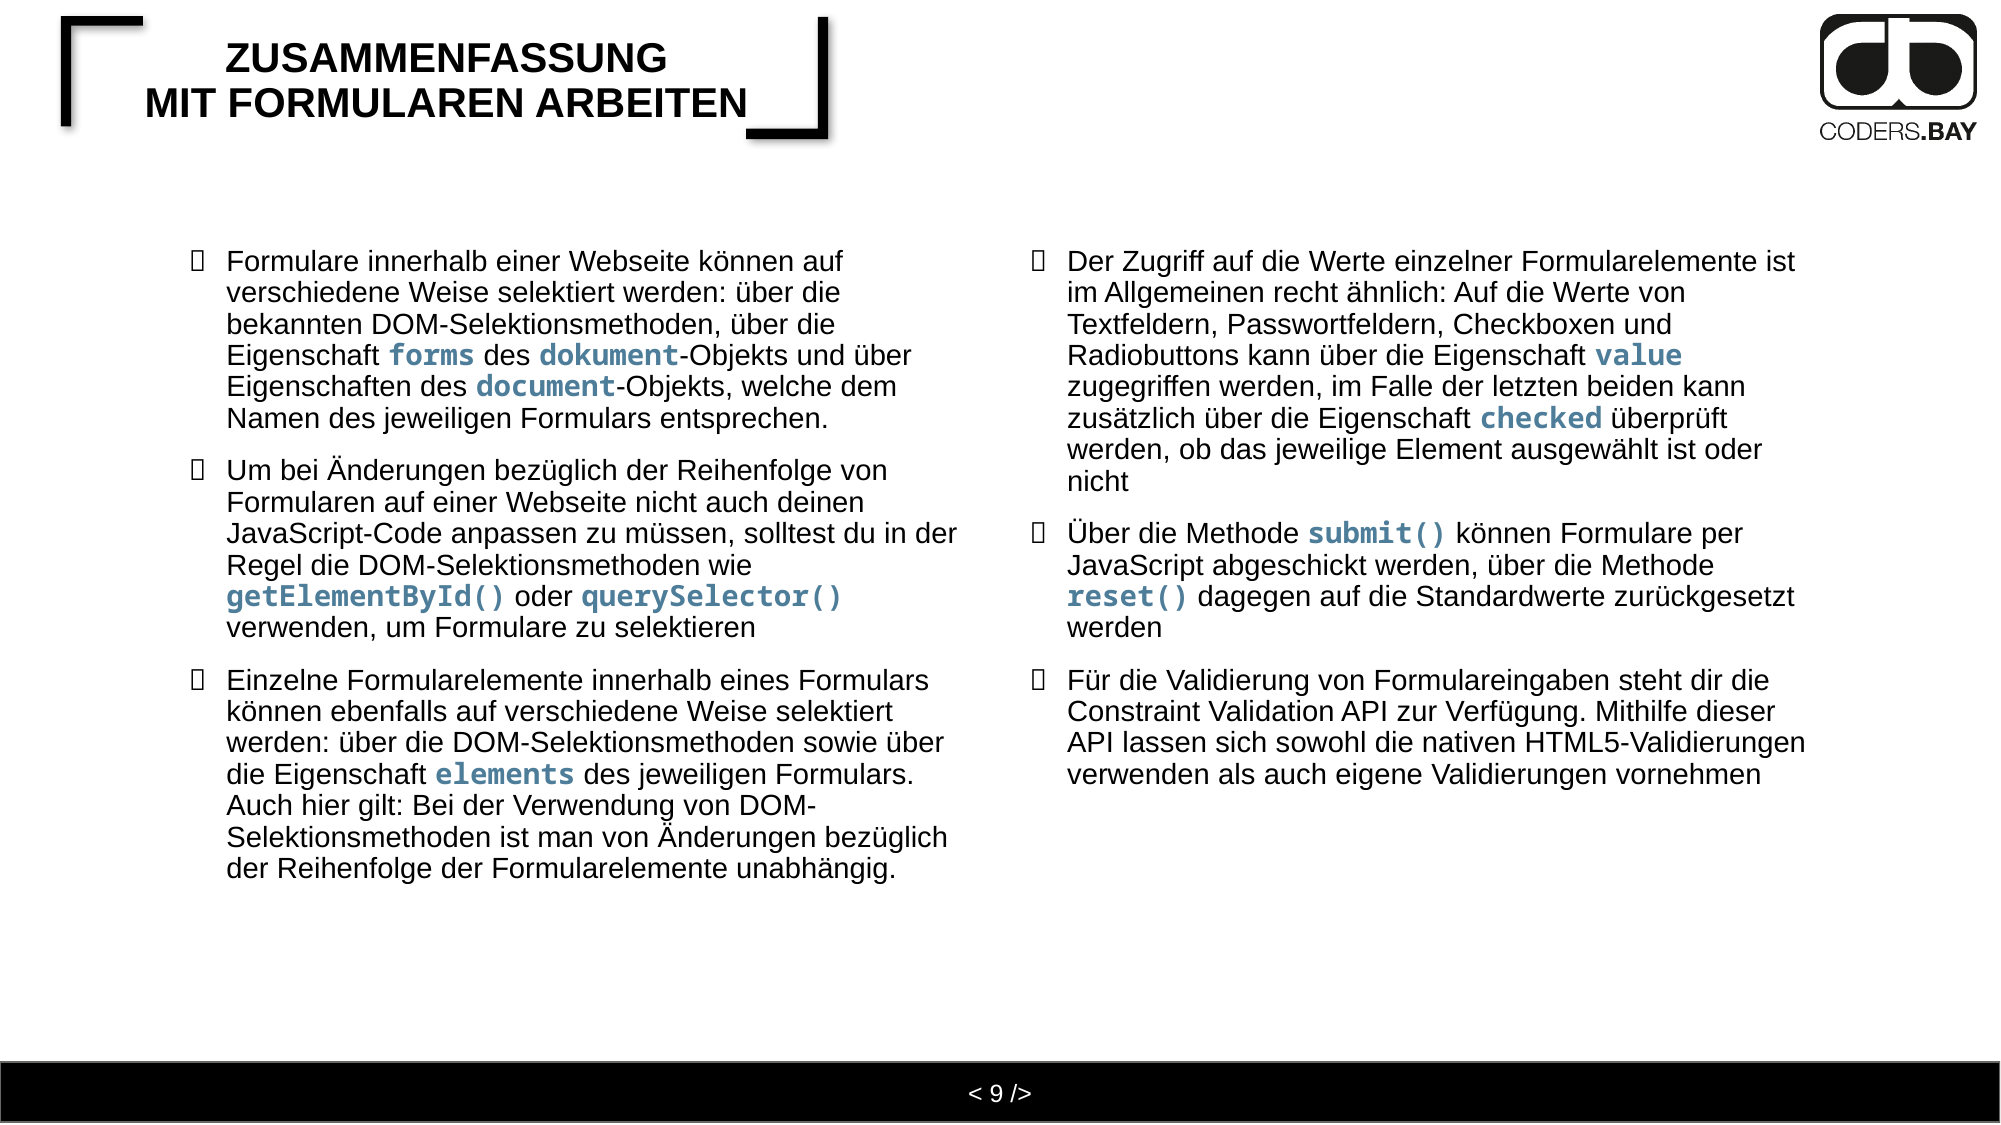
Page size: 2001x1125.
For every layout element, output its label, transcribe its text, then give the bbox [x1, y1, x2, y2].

list Formulare innerhalb einer Webseite können auf verschiedene Weise selektiert werden: über die bekannten DOM-Selektionsmethoden, über die Eigenschaft forms des dokument-Objekts und über Eigenschaften des document-Objekts, welche dem Namen des jeweiligen Formulars entsprechen. Um bei Änderungen bezüglich der Reihenfolge von Formularen auf einer Webseite nicht auch deinen JavaScript-Code anpassen zu müssen, solltest du in der Regel die DOM-Selektionsmethoden wie getElementById() oder querySelector() verwenden, um Formulare zu selektieren Einzelne Formularelemente innerhalb eines Formulars können ebenfalls auf verschiedene Weise selektiert werden: über die DOM-Selektionsmethoden sowie über die Eigenschaft elements des jeweiligen Formulars. Auch hier gilt: Bei der Verwendung von DOM-Selektionsmethoden ist man von Änderungen bezüglich der Reihenfolge der Formularelemente unabhängig. Der Zugriff auf die Werte einzelner Formularelemente ist im Allgemeinen recht ähnlich: Auf die Werte von Textfeldern, Passwortfeldern, Checkboxen und Radiobuttons kann über die Eigenschaft value zugegriffen werden, im Falle der letzten beiden kann zusätzlich über die Eigenschaft checked überprüft werden, ob das jeweilige Element ausgewählt ist oder nicht Über die Methode submit() können Formulare per JavaScript abgeschickt werden, über die Methode reset() dagegen auf die Standardwerte zurückgesetzt werden Für die Validierung von Formulareingaben steht dir die Constraint Validation API zur Verfügung. Mithilfe dieser API lassen sich sowohl die nativen HTML5-Validierungen verwenden als auch eigene Validierungen vornehmen [174, 238, 1826, 901]
title Zusammenfassung Mit Formularen arbeiten [79, 36, 814, 127]
picture [1820, 14, 1977, 140]
